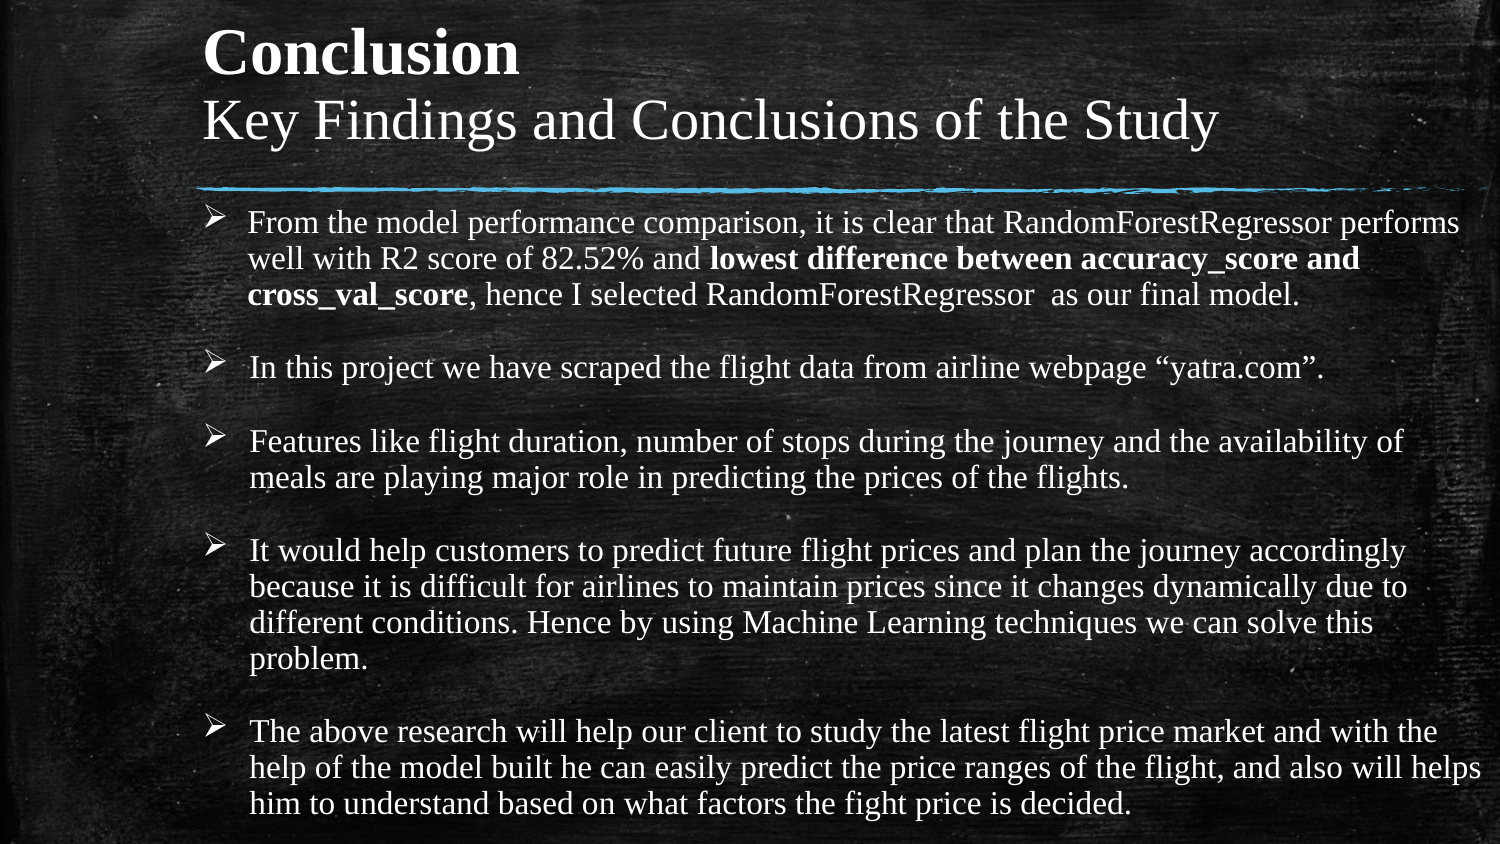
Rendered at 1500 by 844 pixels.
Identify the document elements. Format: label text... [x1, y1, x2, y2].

title Conclusion Key Findings and Conclusions of the Study [187, 33, 1459, 160]
list From the model performance comparison, it is clear that RandomForestRegressor performs well with R2 score of 82.52% and lowest difference between accuracy_score and cross_val_score, hence I selected RandomForestRegressor as our final model. In this project we have scraped the flight data from airline webpage “yatra.com”. Features like flight duration, number of stops during the journey and the availability of meals are playing major role in predicting the prices of the flights. It would help customers to predict future flight prices and plan the journey accordingly because it is difficult for airlines to maintain prices since it changes dynamically due to different conditions. Hence by using Machine Learning techniques we can solve this problem. The above research will help our client to study the latest flight price market and with the help of the model built he can easily predict the price ranges of the flight, and also will helps him to understand based on what factors the fight price is decided. [187, 197, 1500, 760]
